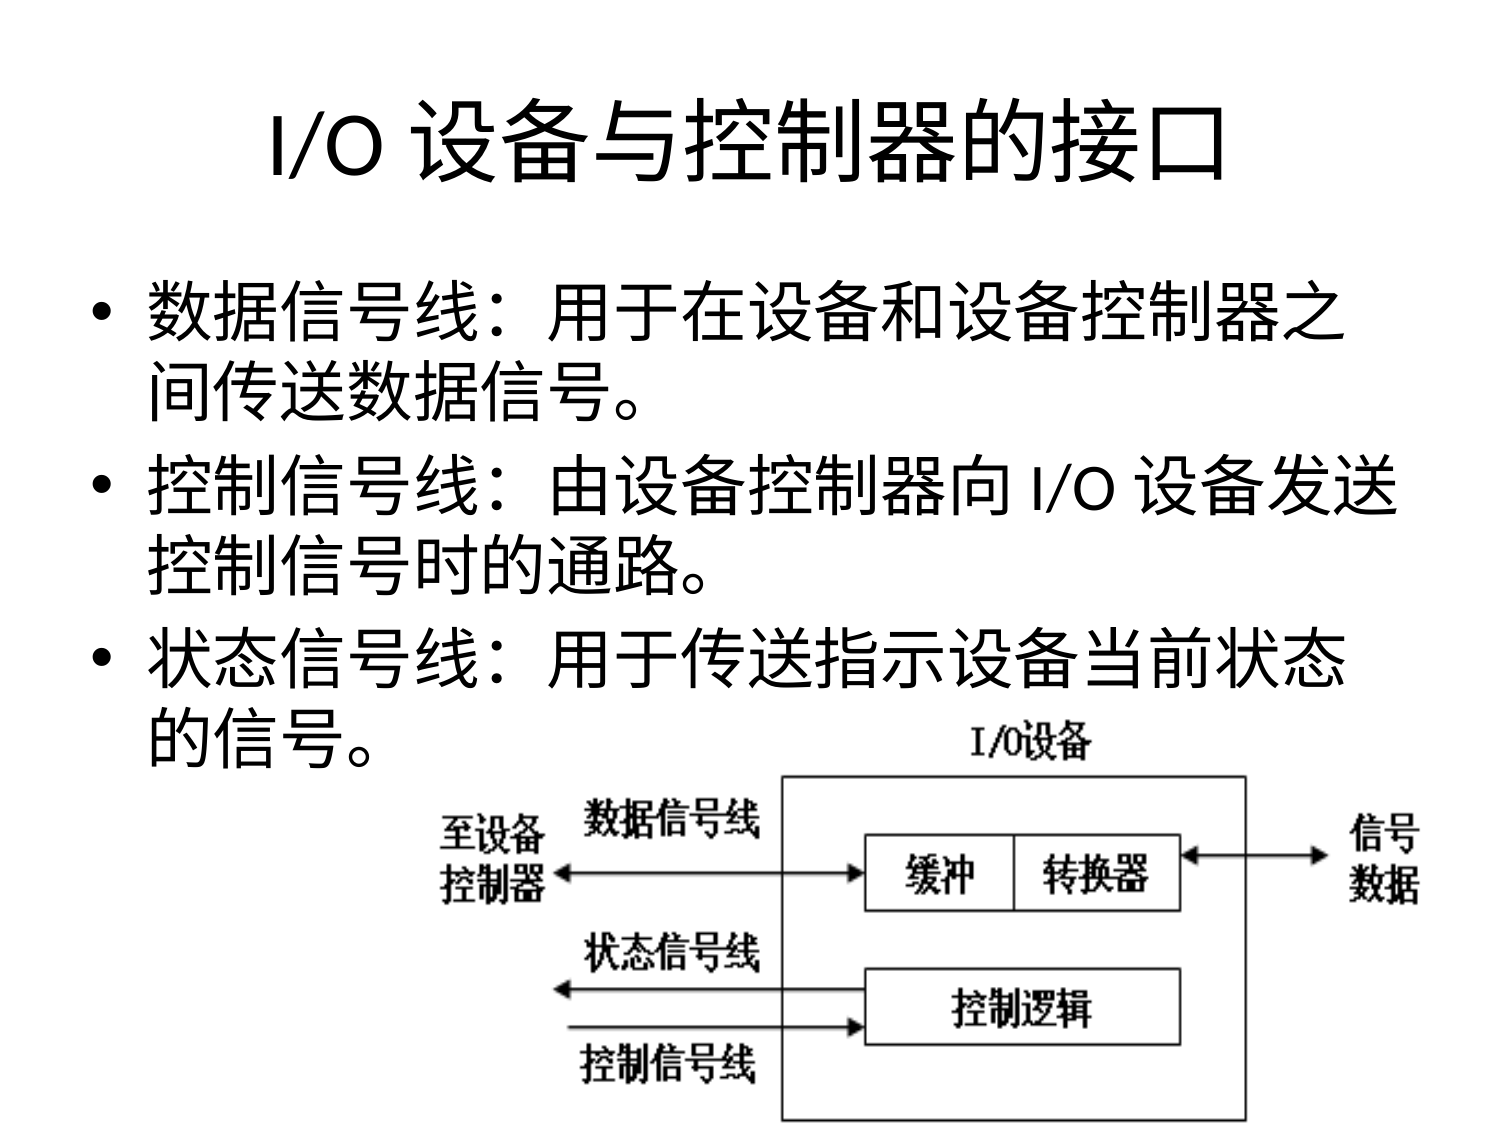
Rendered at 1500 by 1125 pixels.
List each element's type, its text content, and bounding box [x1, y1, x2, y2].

title I/O设备与控制器的接口 [75, 45, 1425, 233]
list 数据信号线：用于在设备和设备控制器之间传送数据信号。 控制信号线：由设备控制器向I/O设备发送控制信号时的通路。 状态信号线：用于传送指示设备当前状态的信号。 [75, 262, 1425, 1005]
picture [421, 702, 1442, 1125]
